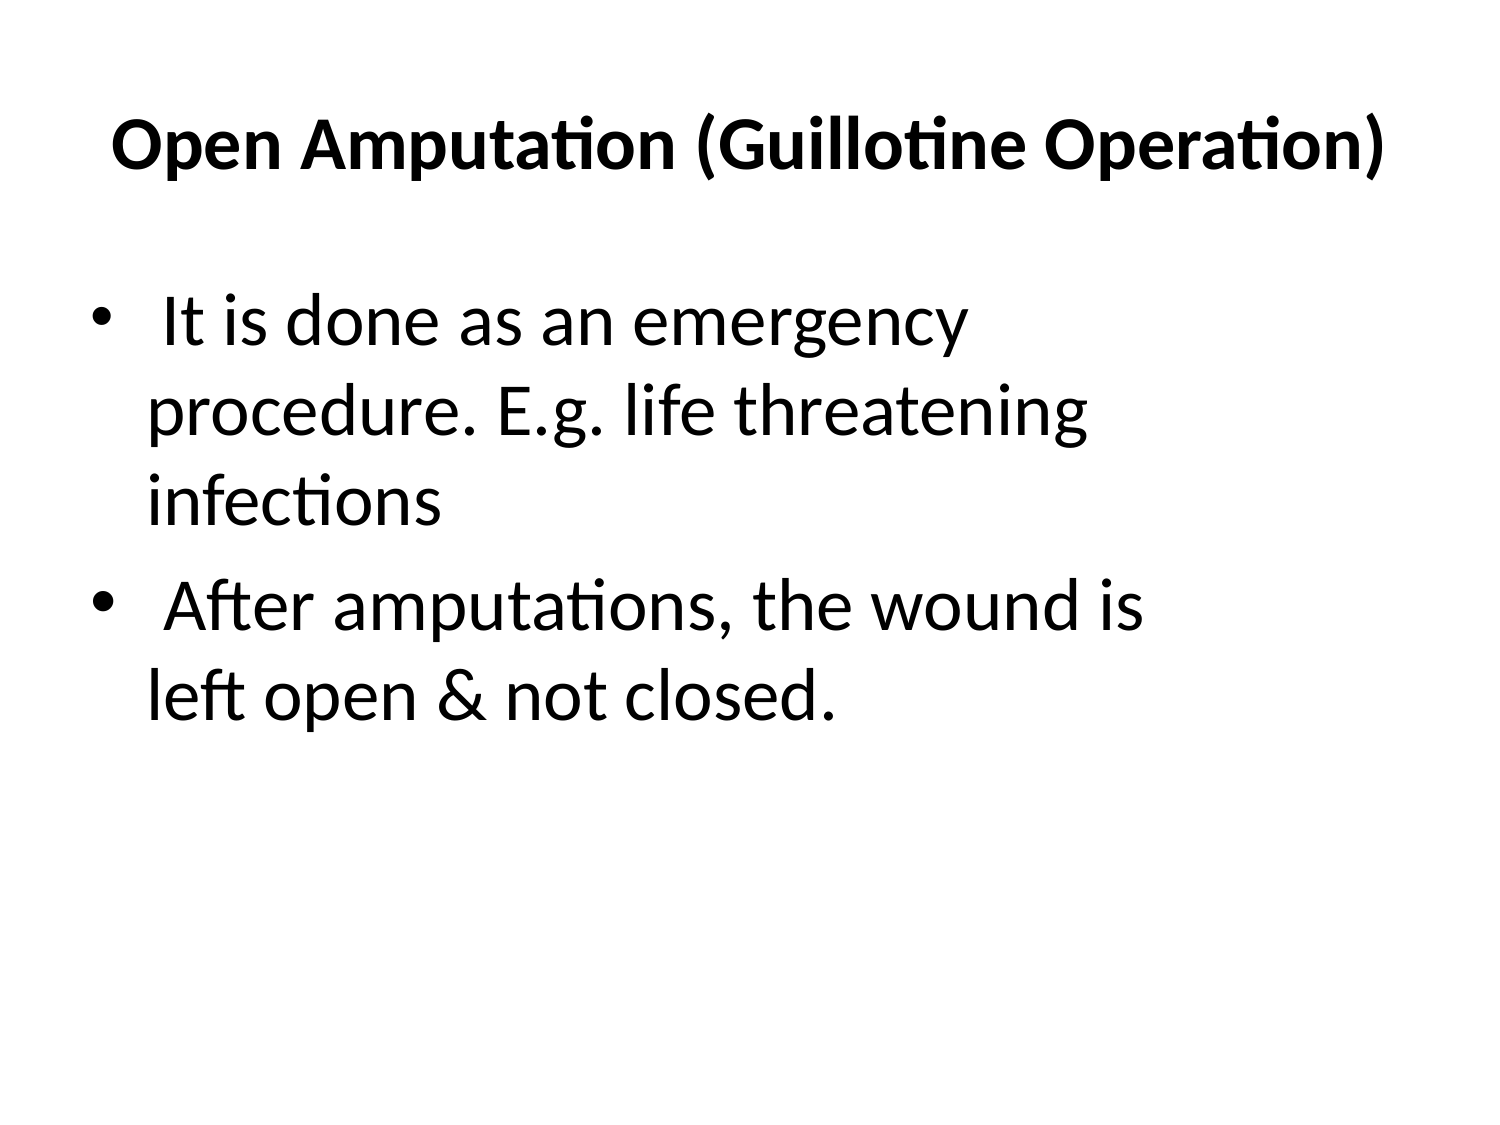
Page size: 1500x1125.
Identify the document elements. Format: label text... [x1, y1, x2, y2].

list It is done as an emergency procedure. E.g. life threatening infections After amputations, the wound is left open & not closed. [75, 262, 1275, 1005]
title Open Amputation (Guillotine Operation) [75, 45, 1425, 233]
